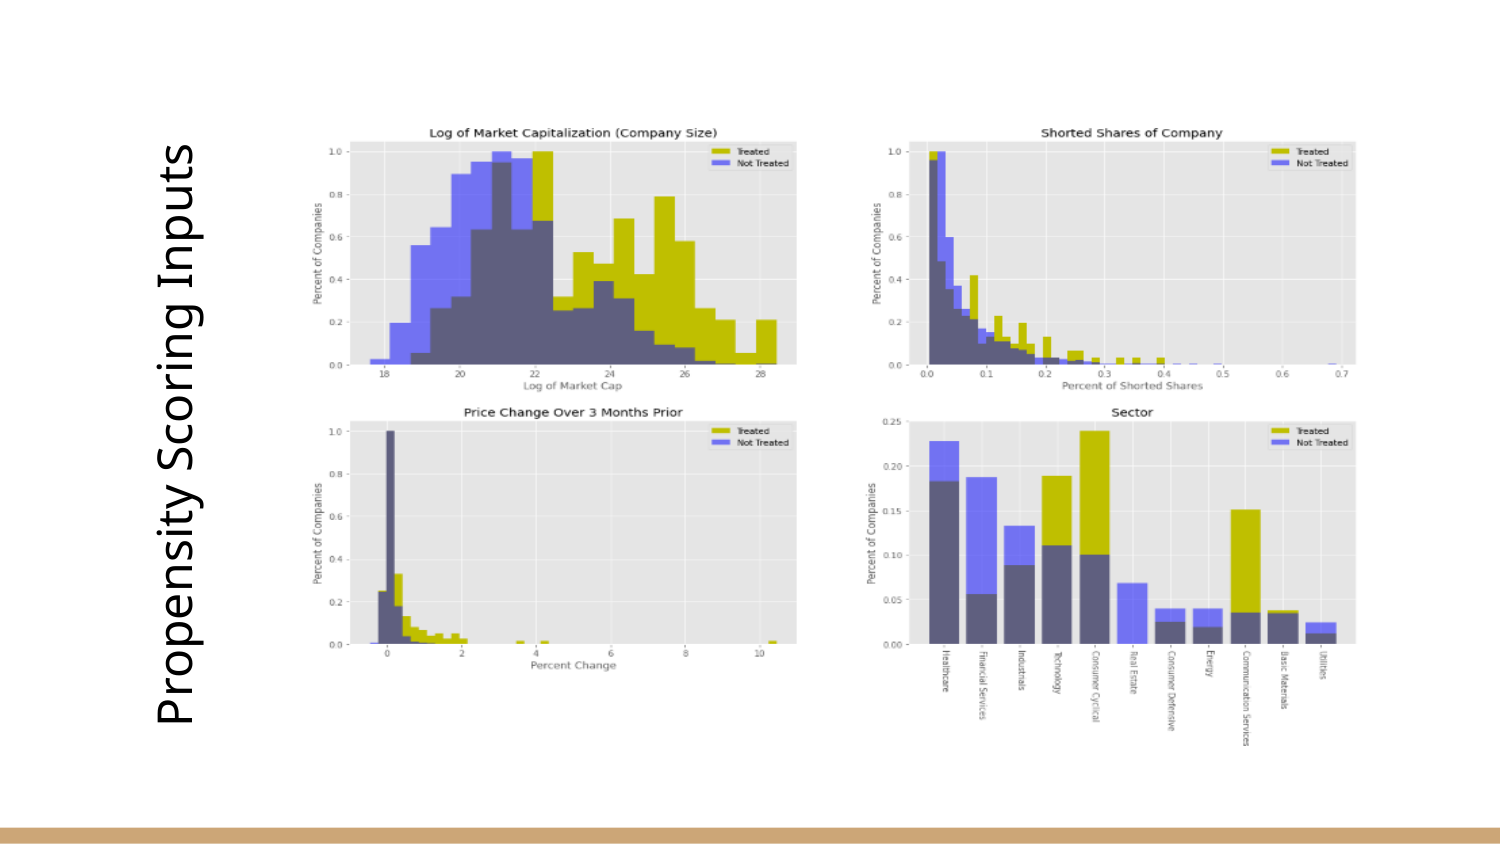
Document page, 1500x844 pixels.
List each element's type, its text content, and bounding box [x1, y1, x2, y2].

picture [284, 98, 1372, 746]
title Propensity Scoring Inputs [85, 72, 222, 743]
